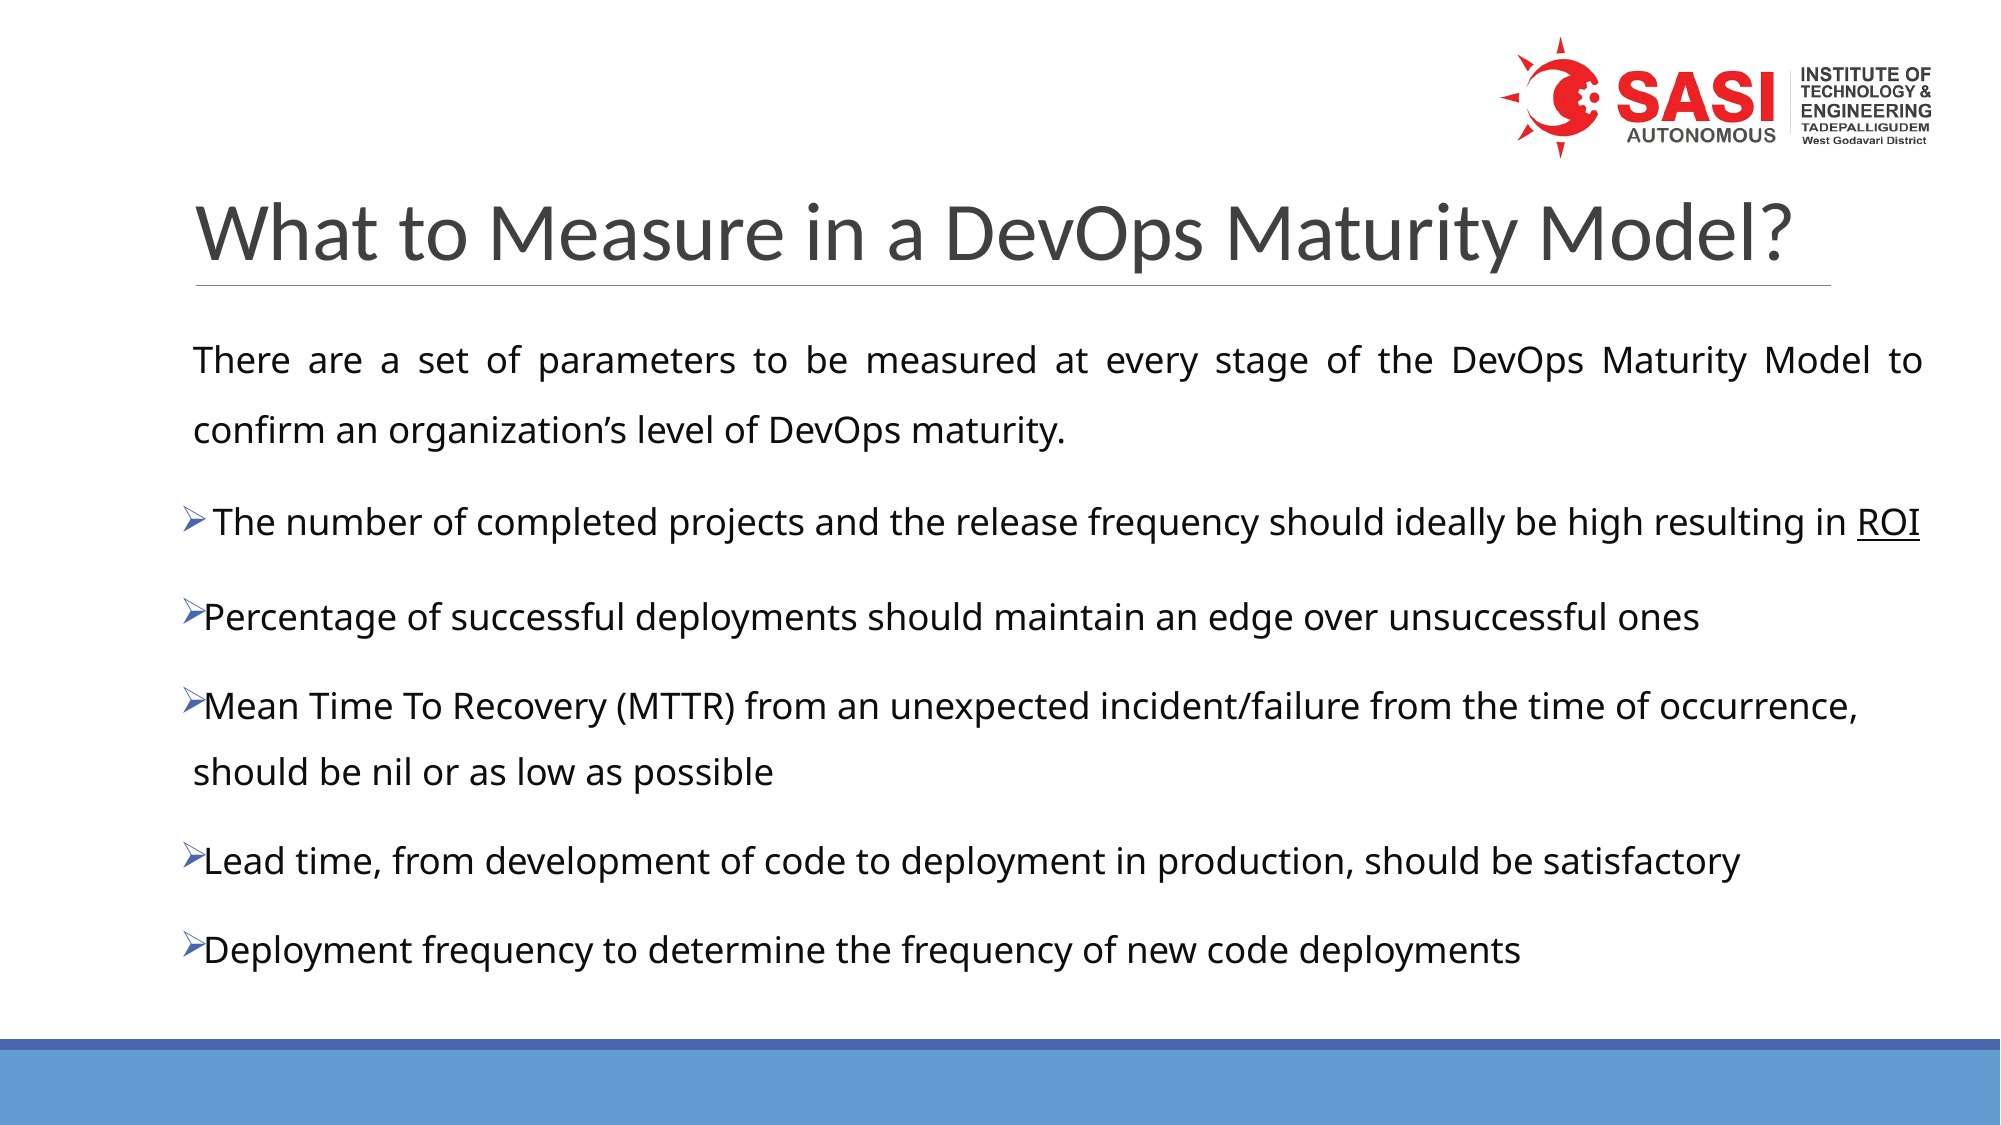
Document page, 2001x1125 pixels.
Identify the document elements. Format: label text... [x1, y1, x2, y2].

title What to Measure in a DevOps Maturity Model? [180, 47, 1830, 285]
picture [1487, 32, 1949, 170]
list There are a set of parameters to be measured at every stage of the DevOps Maturity Model to confirm an organization’s level of DevOps maturity. The number of completed projects and the release frequency should ideally be high resulting in ROI Percentage of successful deployments should maintain an edge over unsuccessful ones Mean Time To Recovery (MTTR) from an unexpected incident/failure from the time of occurrence, should be nil or as low as possible Lead time, from development of code to deployment in production, should be satisfactory Deployment frequency to determine the frequency of new code deployments [180, 302, 1924, 1023]
